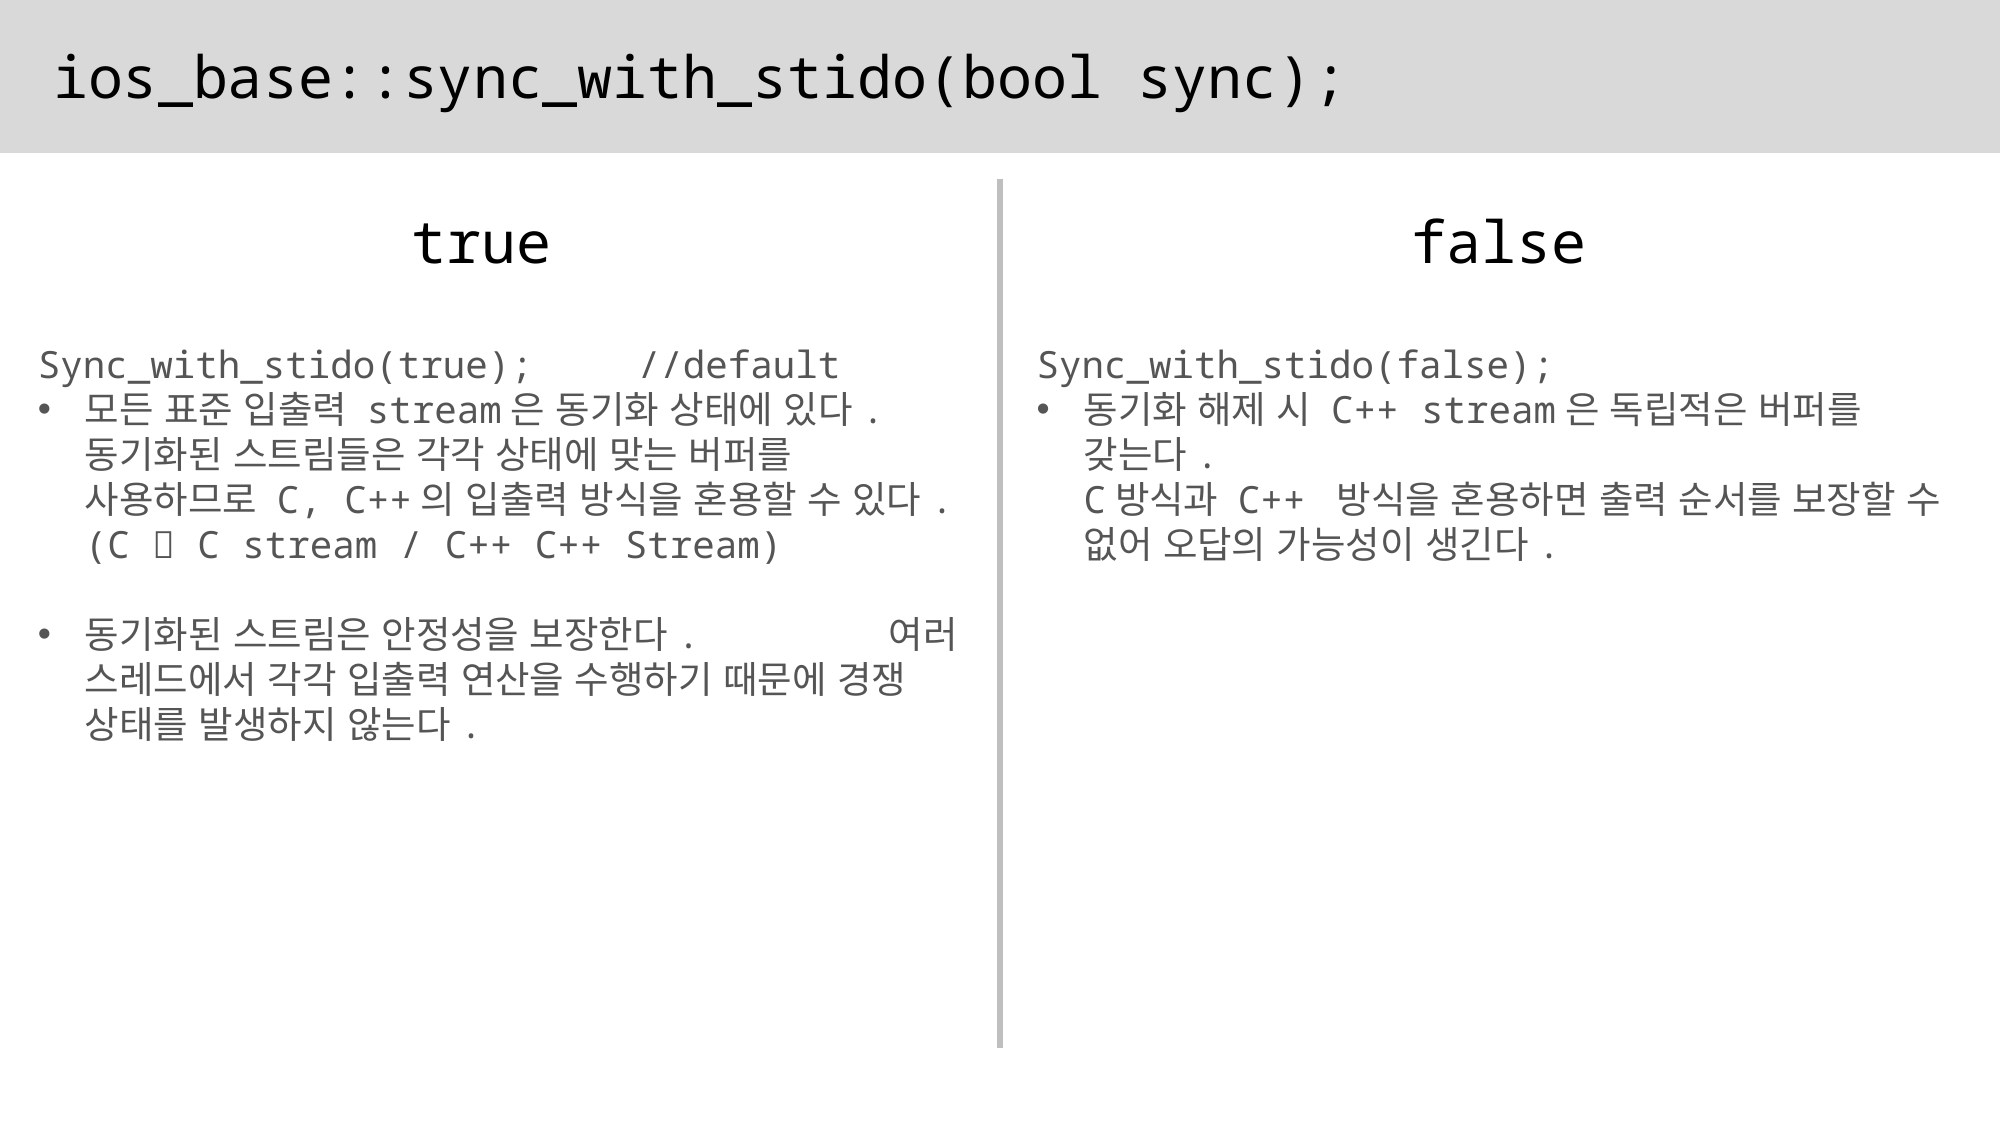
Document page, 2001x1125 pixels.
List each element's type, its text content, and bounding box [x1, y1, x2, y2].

text_box Sync_with_stido(false); 동기화 해제 시 C++ stream은 독립적은 버퍼를 갖는다. C방식과 C++ 방식을 혼용하면 출력 순서를 보장할 수 없어 오답의 가능성이 생긴다. [1021, 333, 1977, 574]
text_box false [1056, 197, 1943, 283]
text_box ios_base::sync_with_stido(bool sync); [38, 33, 1629, 118]
text_box [0, 0, 2000, 153]
text_box Sync_with_stido(true); //default 모든 표준 입출력 stream은 동기화 상태에 있다.동기화된 스트림들은 각각 상태에 맞는 버퍼를 사용하므로 C, C++의 입출력 방식을 혼용할 수 있다.(C  C stream / C++ C++ Stream) 동기화된 스트림은 안정성을 보장한다. 여러 스레드에서 각각 입출력 연산을 수행하기 때문에 경쟁 상태를 발생하지 않는다. [23, 333, 978, 754]
text_box true [38, 197, 925, 283]
